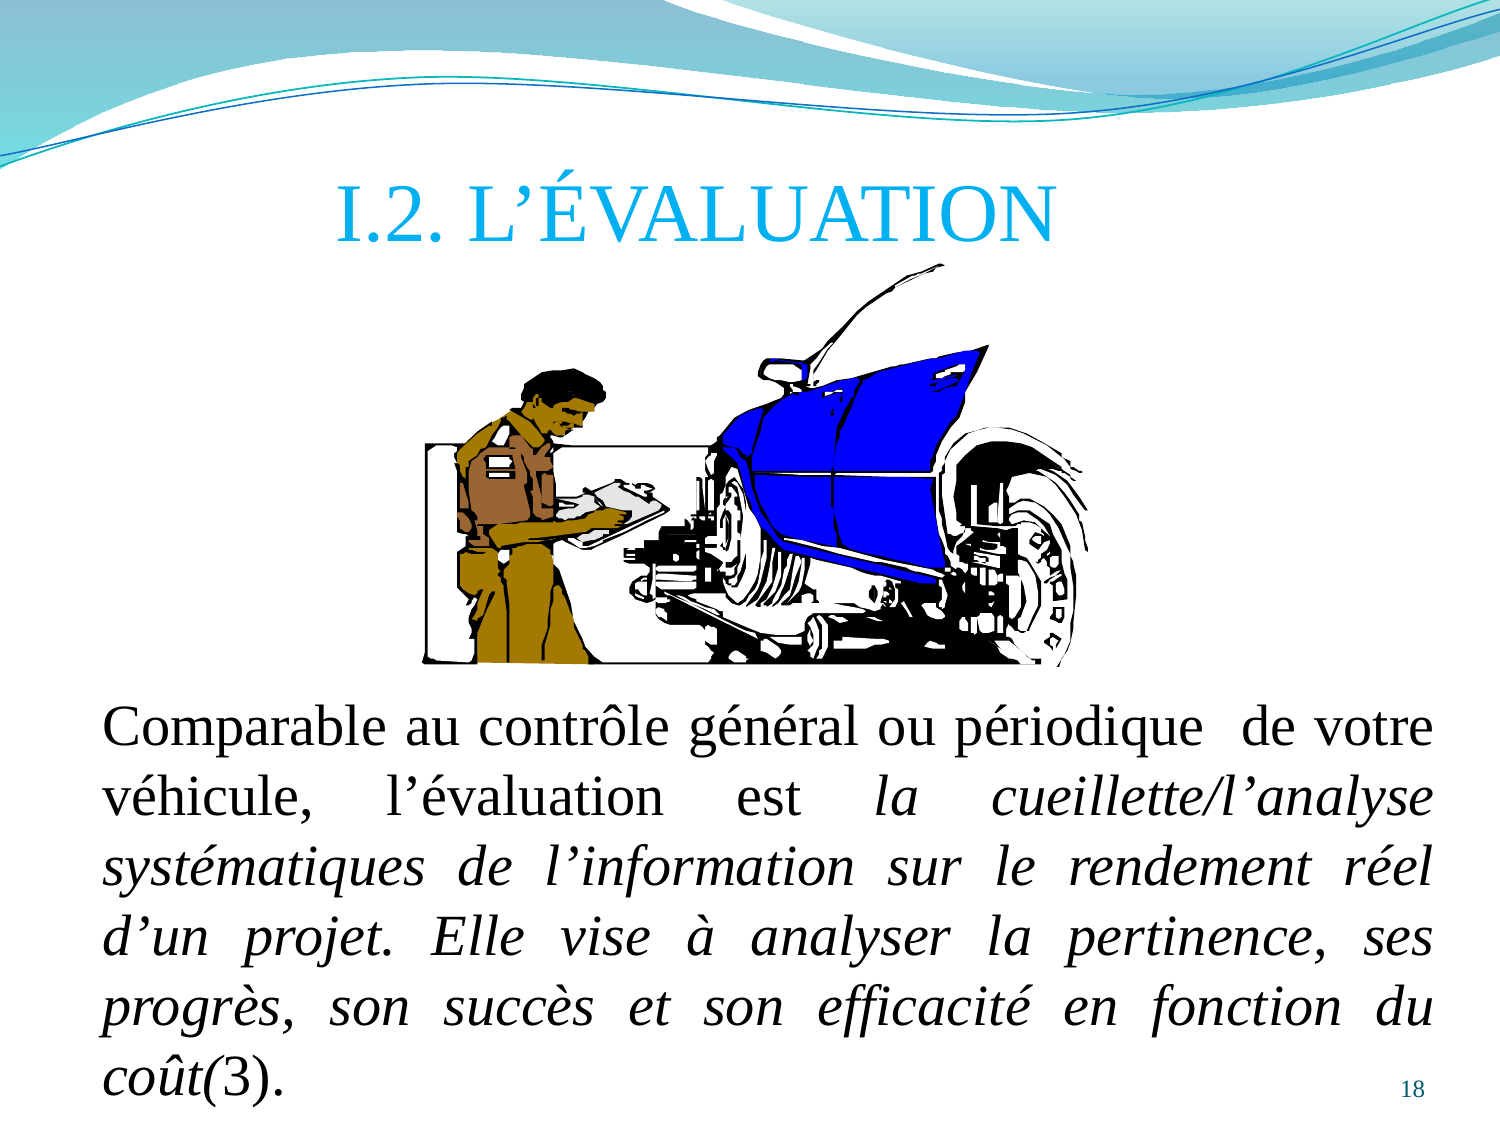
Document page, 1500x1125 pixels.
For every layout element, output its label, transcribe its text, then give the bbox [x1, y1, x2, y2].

picture [421, 263, 1094, 667]
list Comparable au contrôle général ou périodique de votre véhicule, l’évaluation est la cueillette/l’analyse systématiques de l’information sur le rendement réel d’un projet. Elle vise à analyser la pertinence, ses progrès, son succès et son efficacité en fonction du coût(3). [87, 679, 1450, 1125]
slide_number 18 [1299, 1042, 1425, 1103]
title I.2. L’ÉVALUATION [234, 152, 1161, 258]
